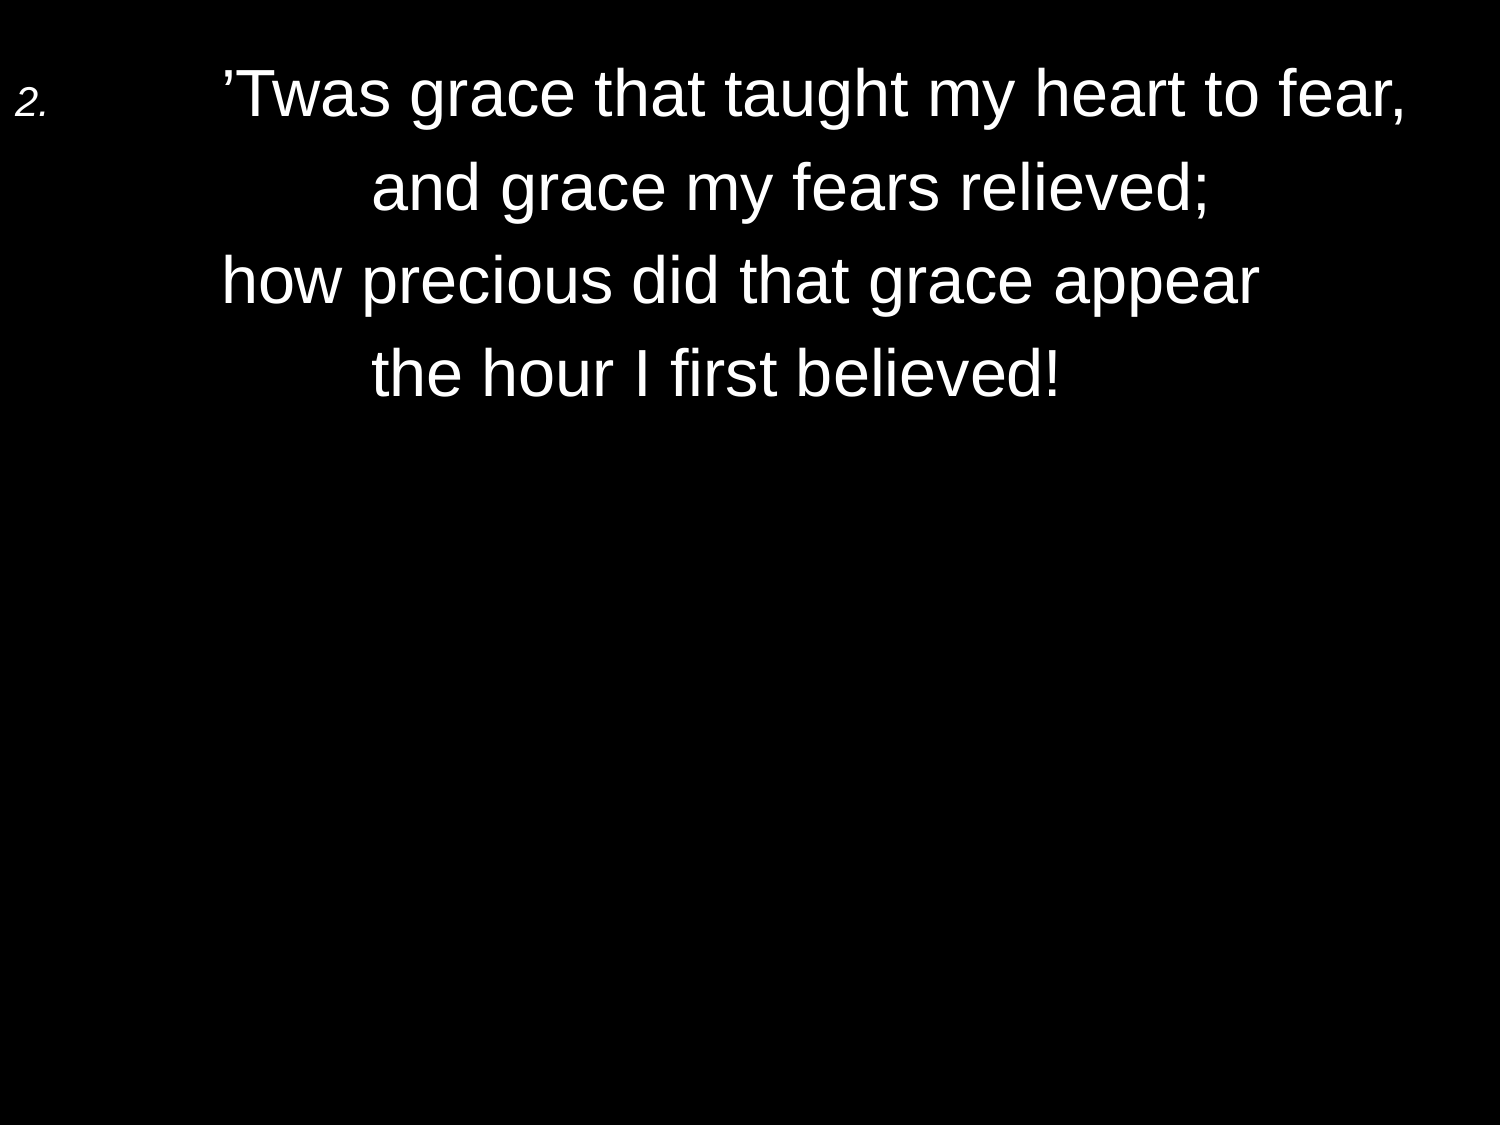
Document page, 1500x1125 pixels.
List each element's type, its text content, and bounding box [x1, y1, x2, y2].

list 2. ’Twas grace that taught my heart to fear, and grace my fears relieved; how precious did that grace appear the hour I first believed! [0, 42, 1500, 1047]
